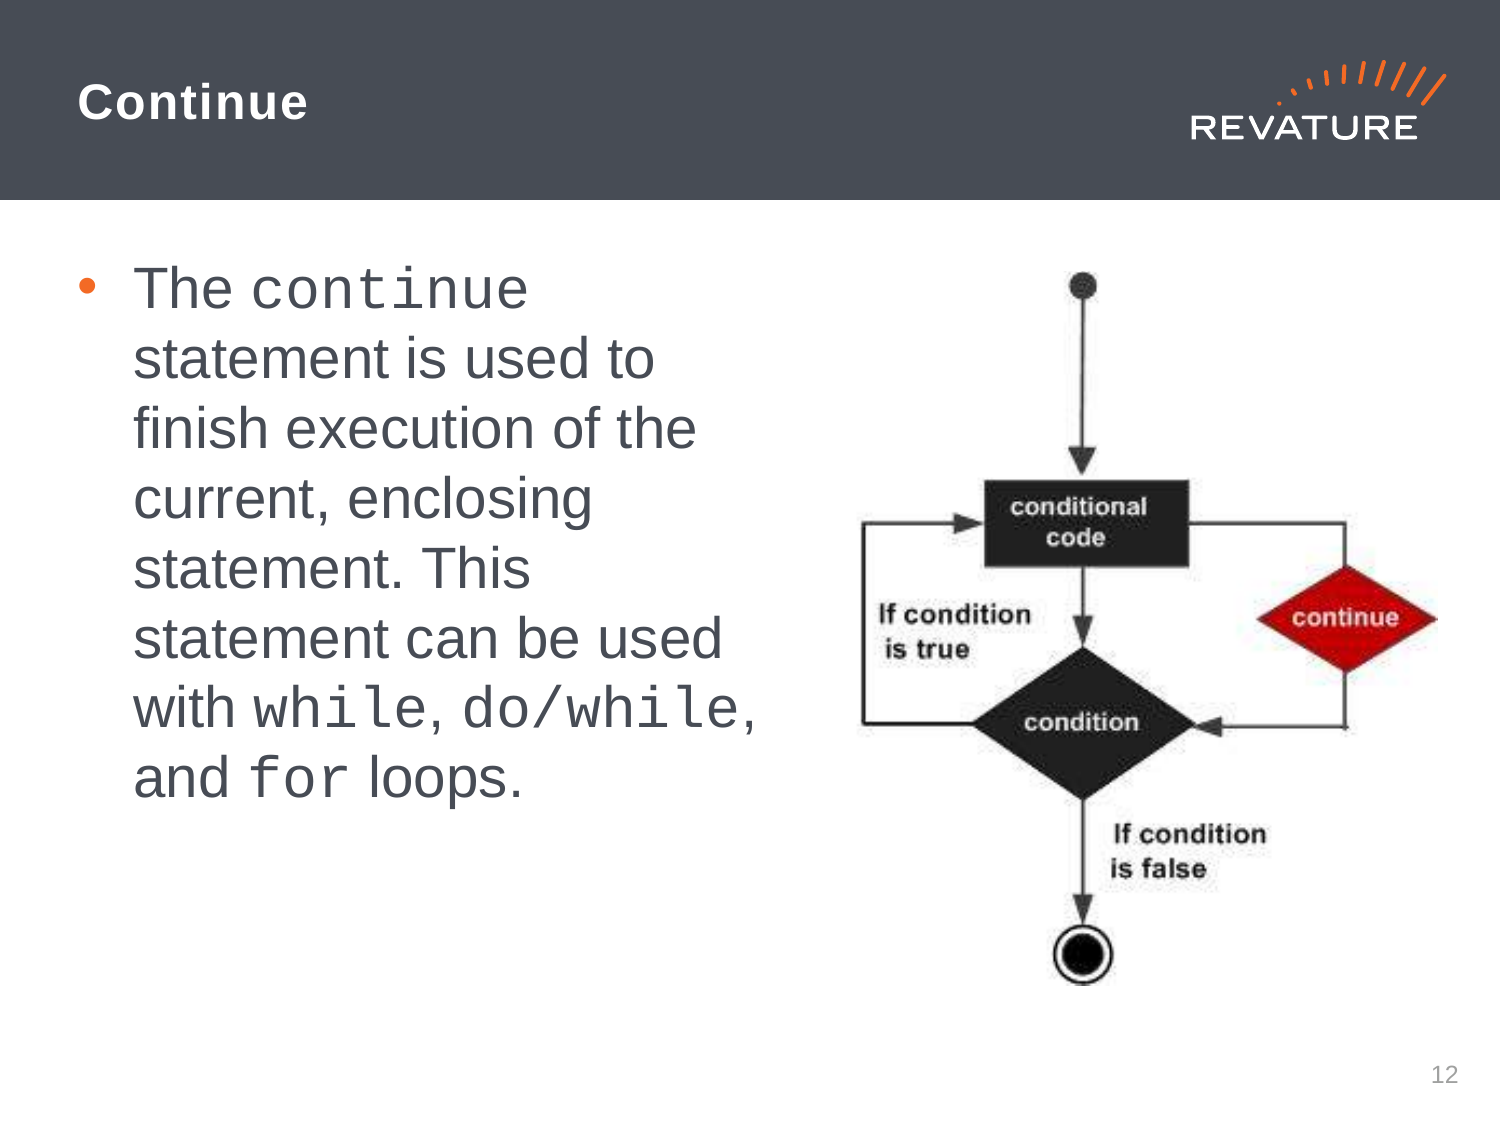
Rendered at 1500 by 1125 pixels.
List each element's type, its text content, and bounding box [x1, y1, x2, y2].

list The continue statement is used to finish execution of the current, enclosing statement. This statement can be used with while, do/while, and for loops. [62, 243, 809, 986]
title Continue [62, 0, 1084, 200]
slide_number 11 [1332, 1043, 1474, 1104]
picture [823, 271, 1438, 986]
